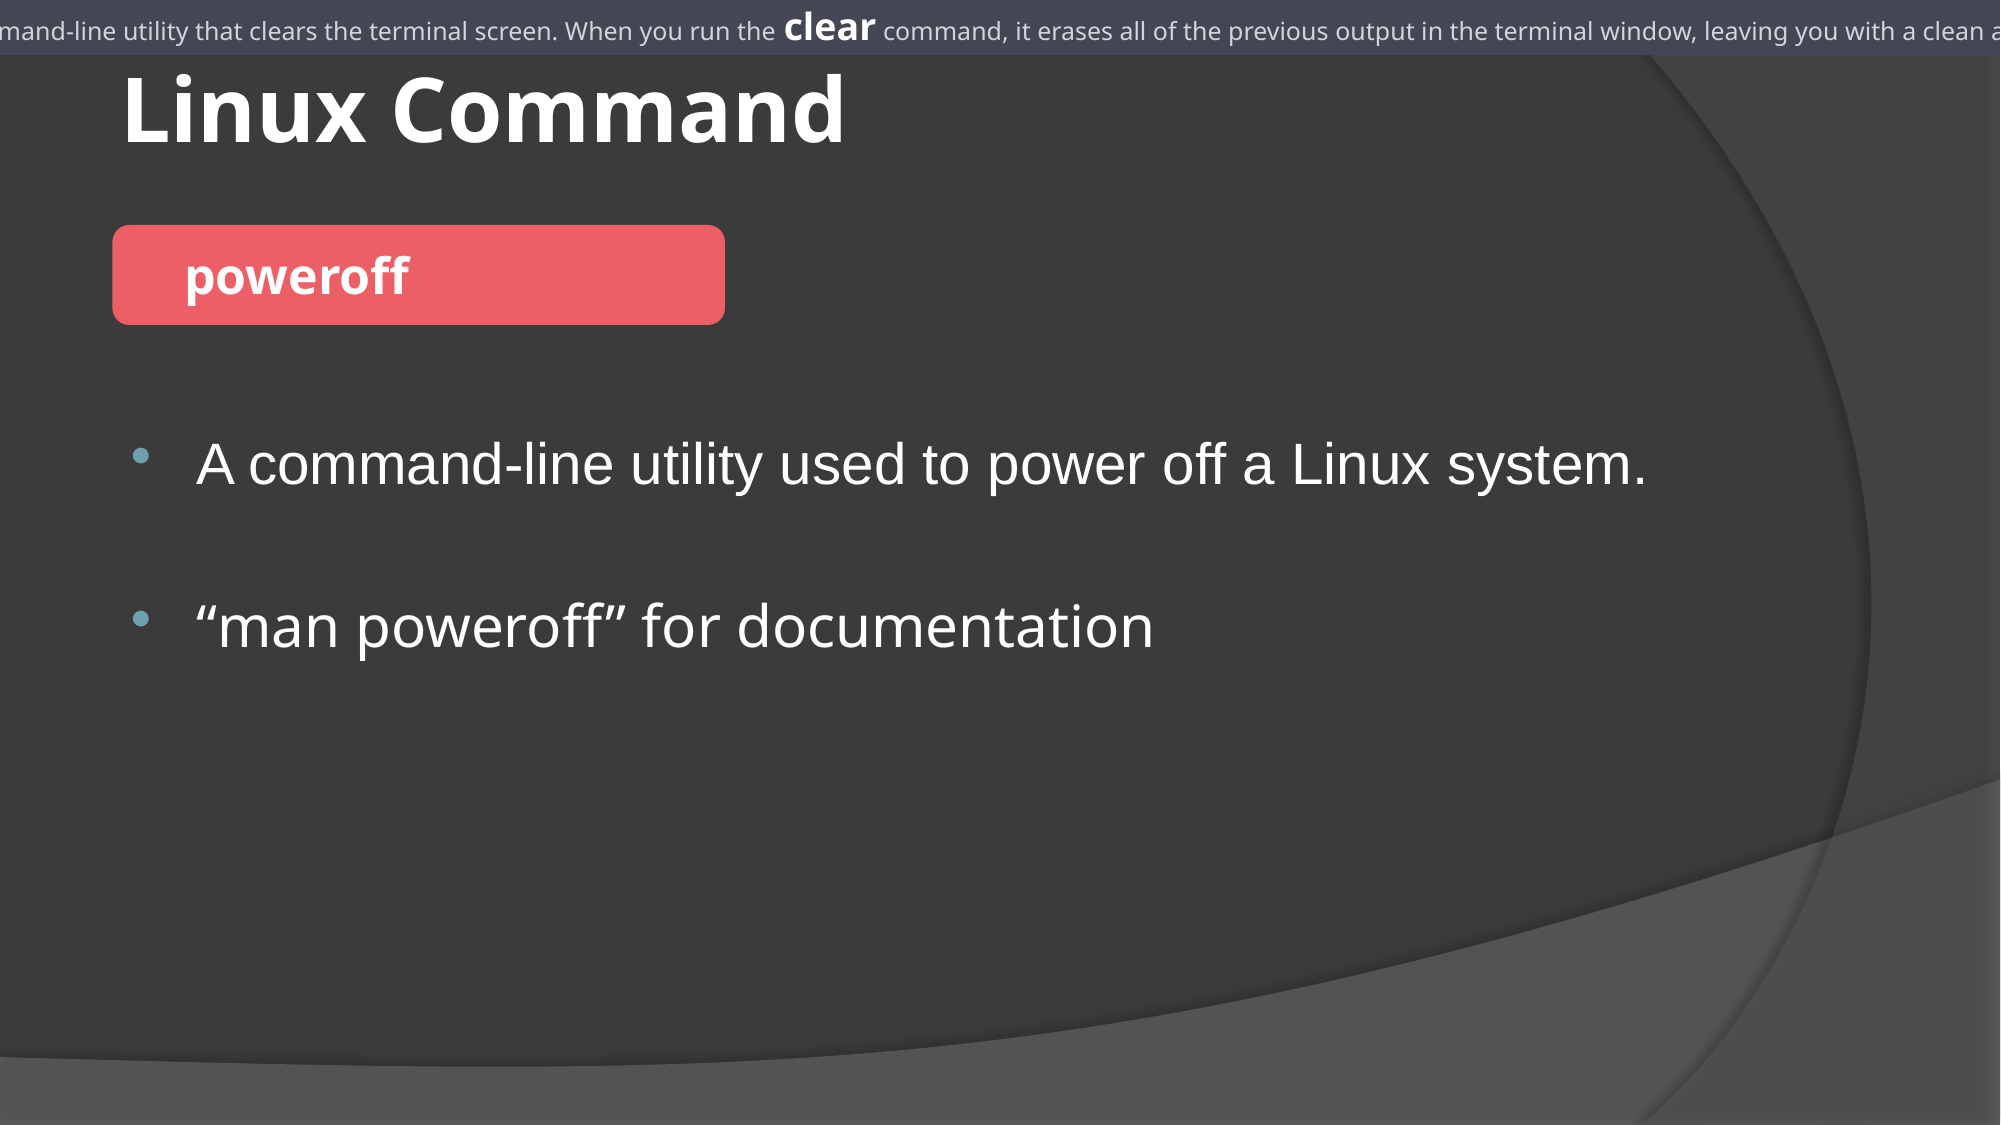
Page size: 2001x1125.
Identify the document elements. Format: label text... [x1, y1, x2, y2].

list A command-line utility used to power off a Linux system. “man poweroff” for documentation [112, 337, 1900, 1100]
title Linux Command [112, 56, 1550, 188]
text_box a simple command-line utility that clears the terminal screen. When you run the clear command, it erases all of the previous output in the terminal window, leaving you with a clean and empty screen [0, 0, 2000, 56]
text_box poweroff [110, 223, 727, 327]
